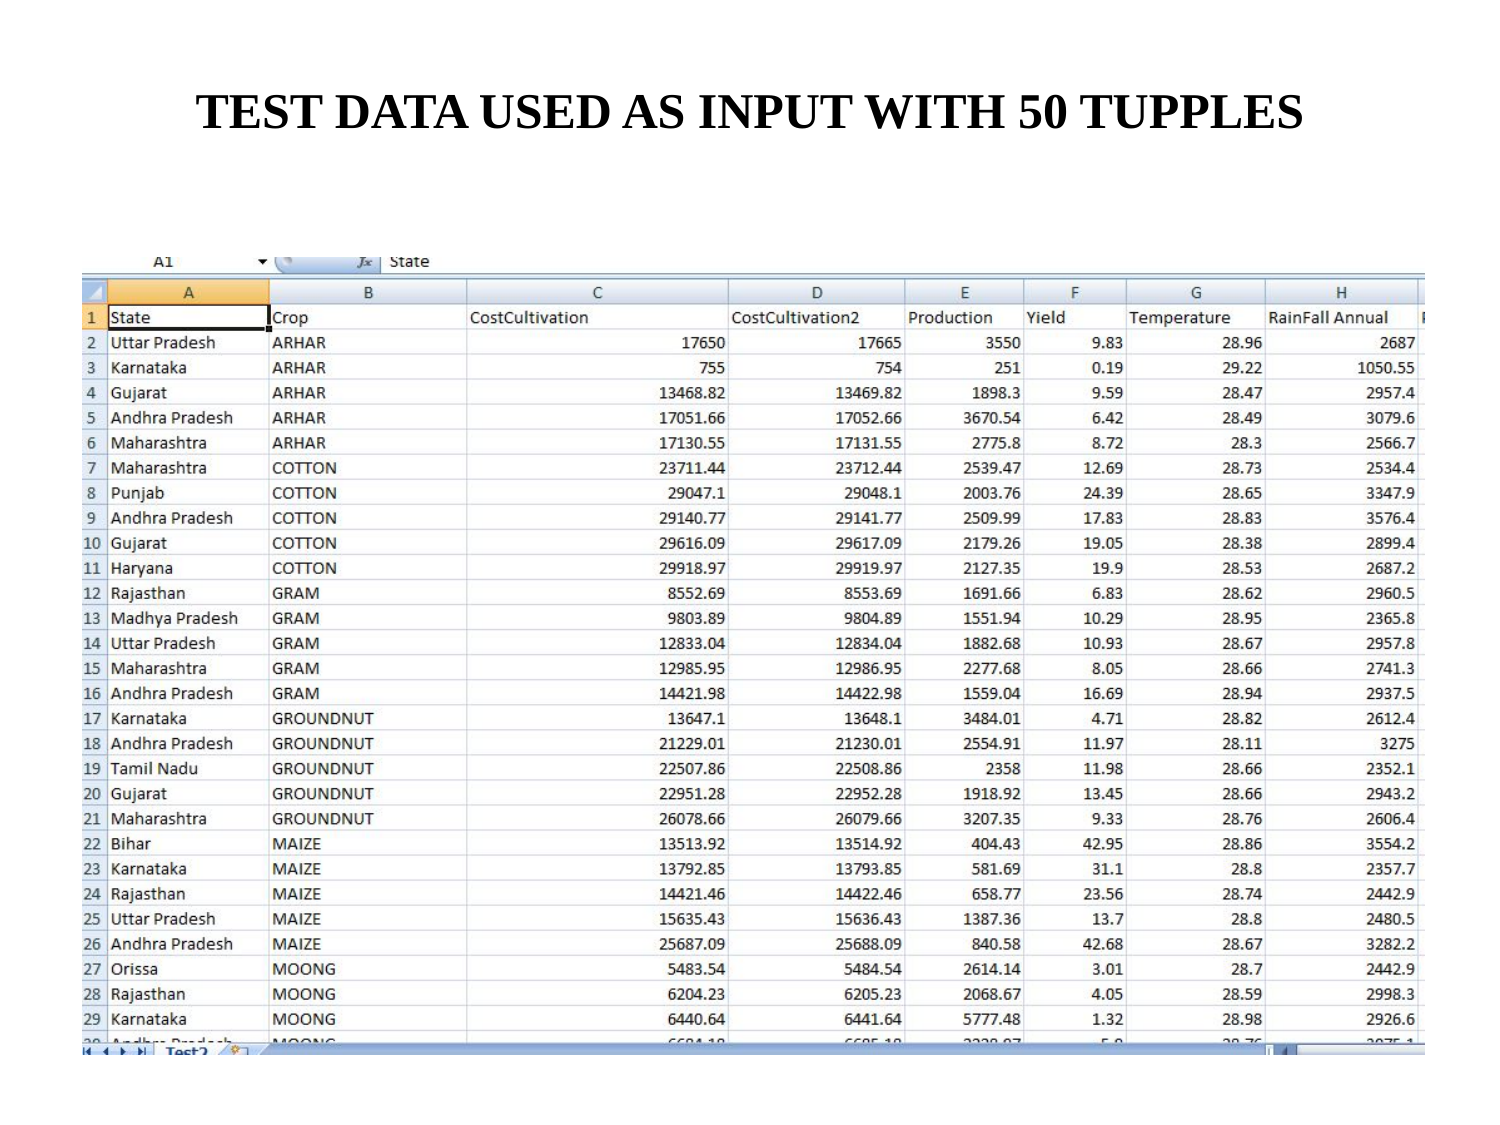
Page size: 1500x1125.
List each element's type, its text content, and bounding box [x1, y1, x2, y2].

picture [81, 257, 1425, 1055]
title TEST DATA USED AS INPUT WITH 50 TUPPLES [75, 45, 1425, 233]
